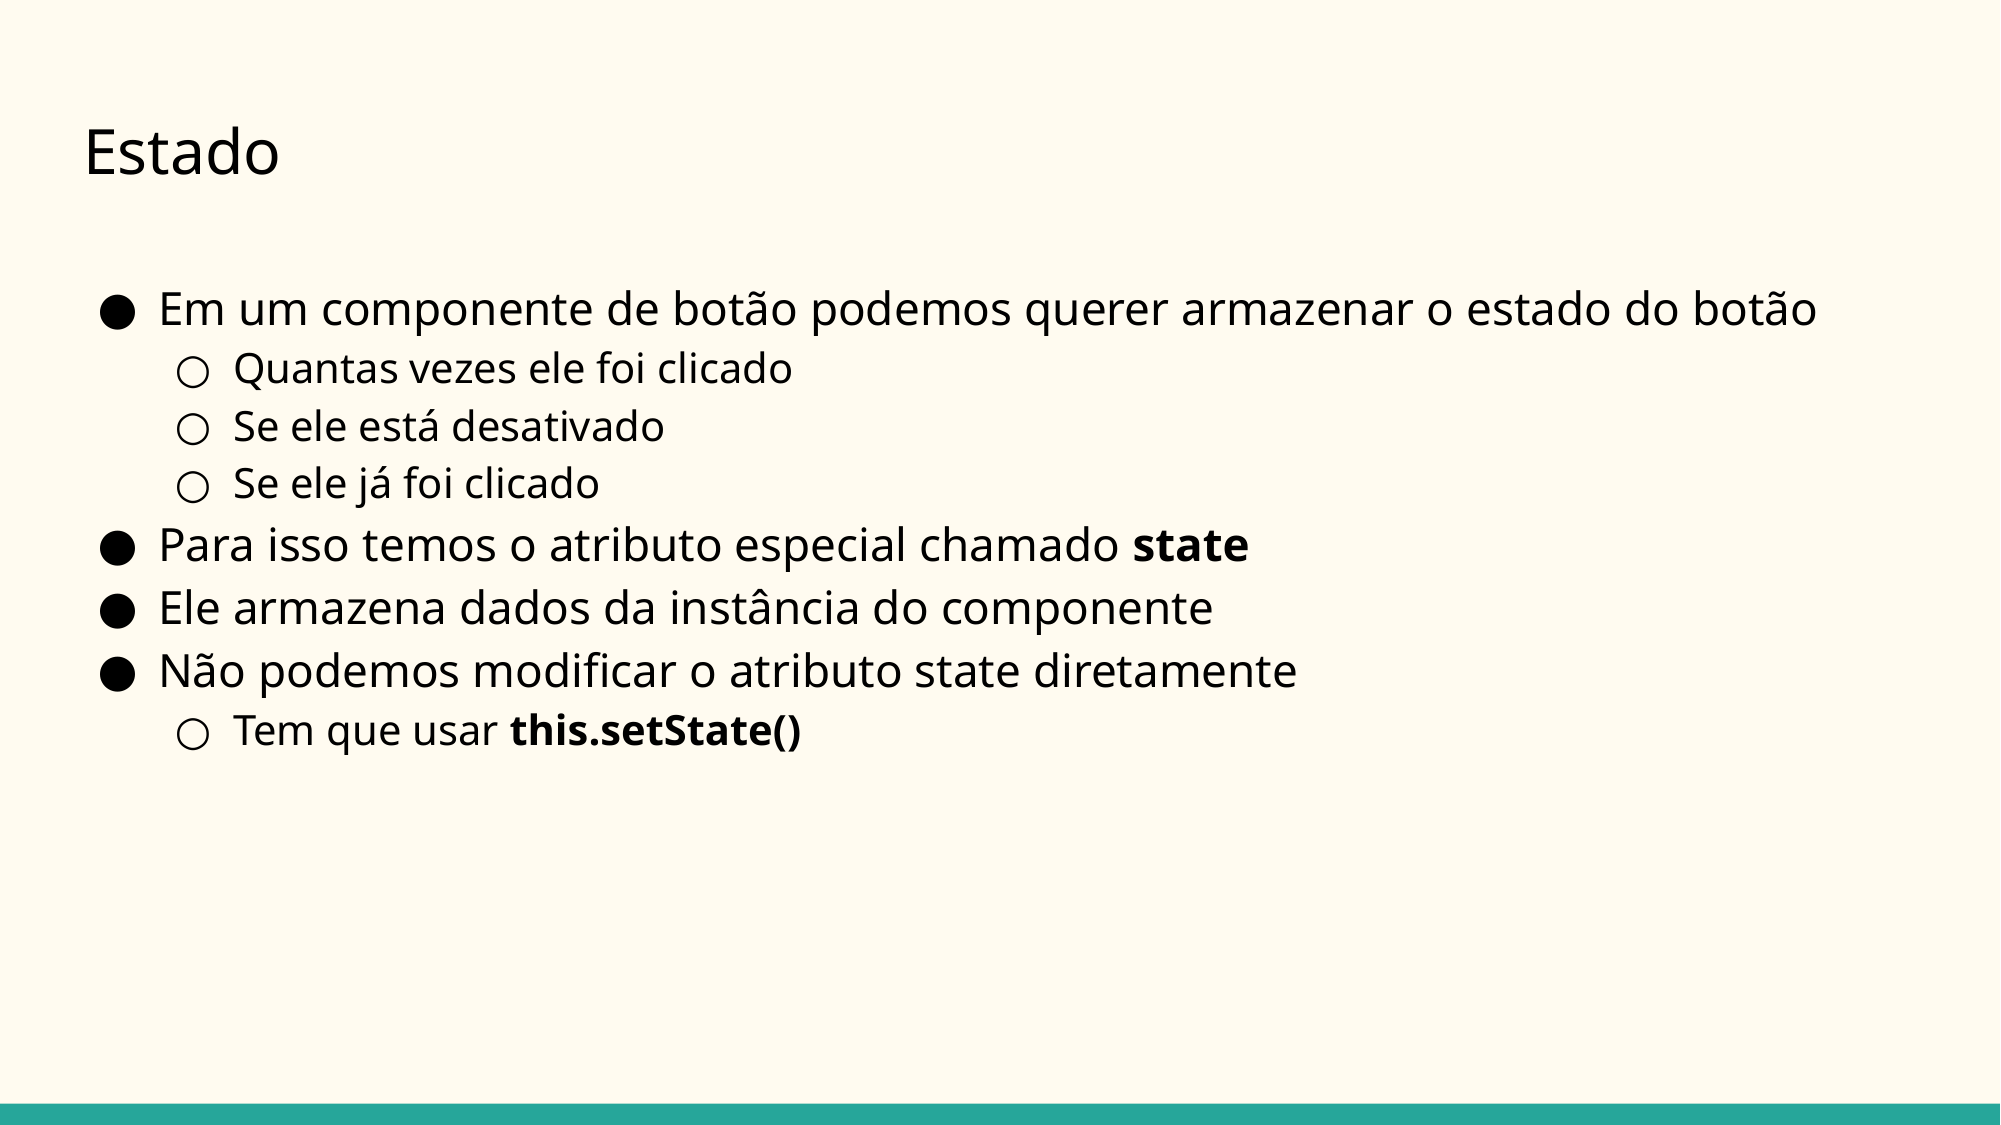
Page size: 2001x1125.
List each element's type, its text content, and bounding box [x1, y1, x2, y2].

list Em um componente de botão podemos querer armazenar o estado do botão Quantas vezes ele foi clicado Se ele está desativado Se ele já foi clicado Para isso temos o atributo especial chamado state Ele armazena dados da instância do componente Não podemos modificar o atributo state diretamente Tem que usar this.setState() [68, 256, 1932, 1000]
title Estado [68, 97, 1932, 232]
